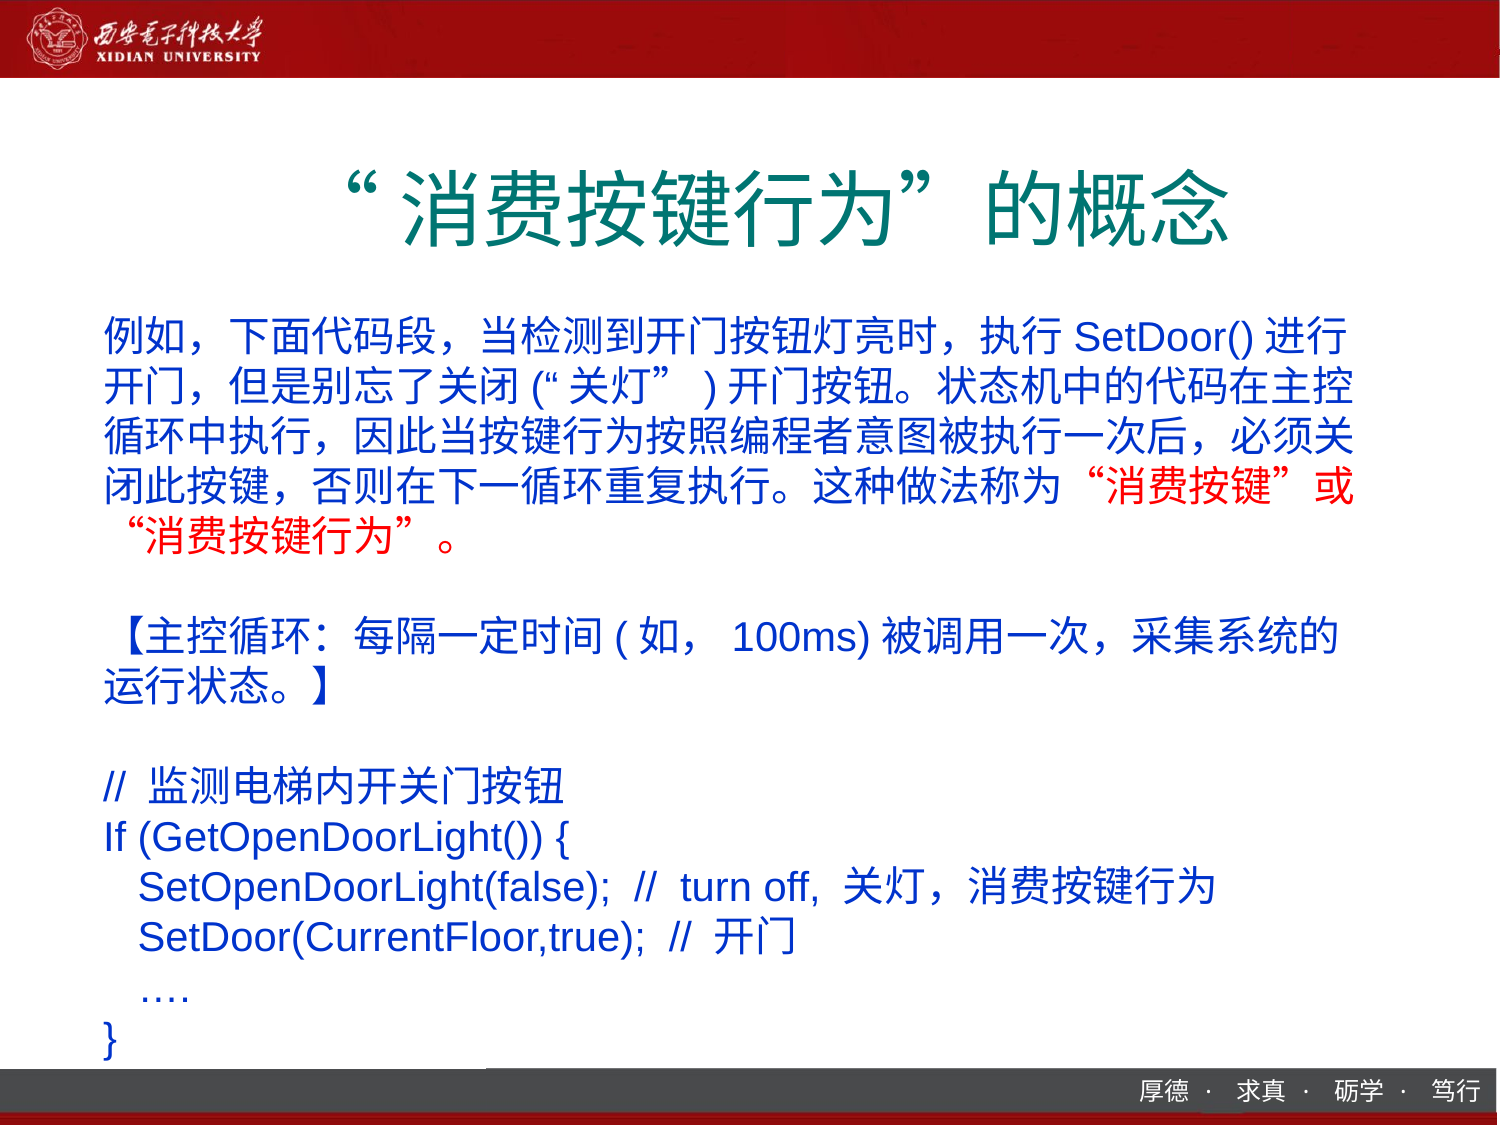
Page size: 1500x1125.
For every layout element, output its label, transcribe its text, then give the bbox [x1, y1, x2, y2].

title “消费按键行为”的概念 [57, 125, 1471, 290]
text_box 例如，下面代码段，当检测到开门按钮灯亮时，执行SetDoor()进行开门，但是别忘了关闭(“关灯”)开门按钮。状态机中的代码在主控循环中执行，因此当按键行为按照编程者意图被执行一次后，必须关闭此按键，否则在下一循环重复执行。这种做法称为“消费按键”或“消费按键行为”。 【主控循环：每隔一定时间(如，100ms)被调用一次，采集系统的运行状态。】 // 监测电梯内开关门按钮 If (GetOpenDoorLight()) { SetOpenDoorLight(false); // turn off, 关灯，消费按键行为 SetDoor(CurrentFloor,true); // 开门 …. } [88, 302, 1376, 1068]
picture [0, 1068, 1497, 1125]
picture [0, 0, 1500, 78]
